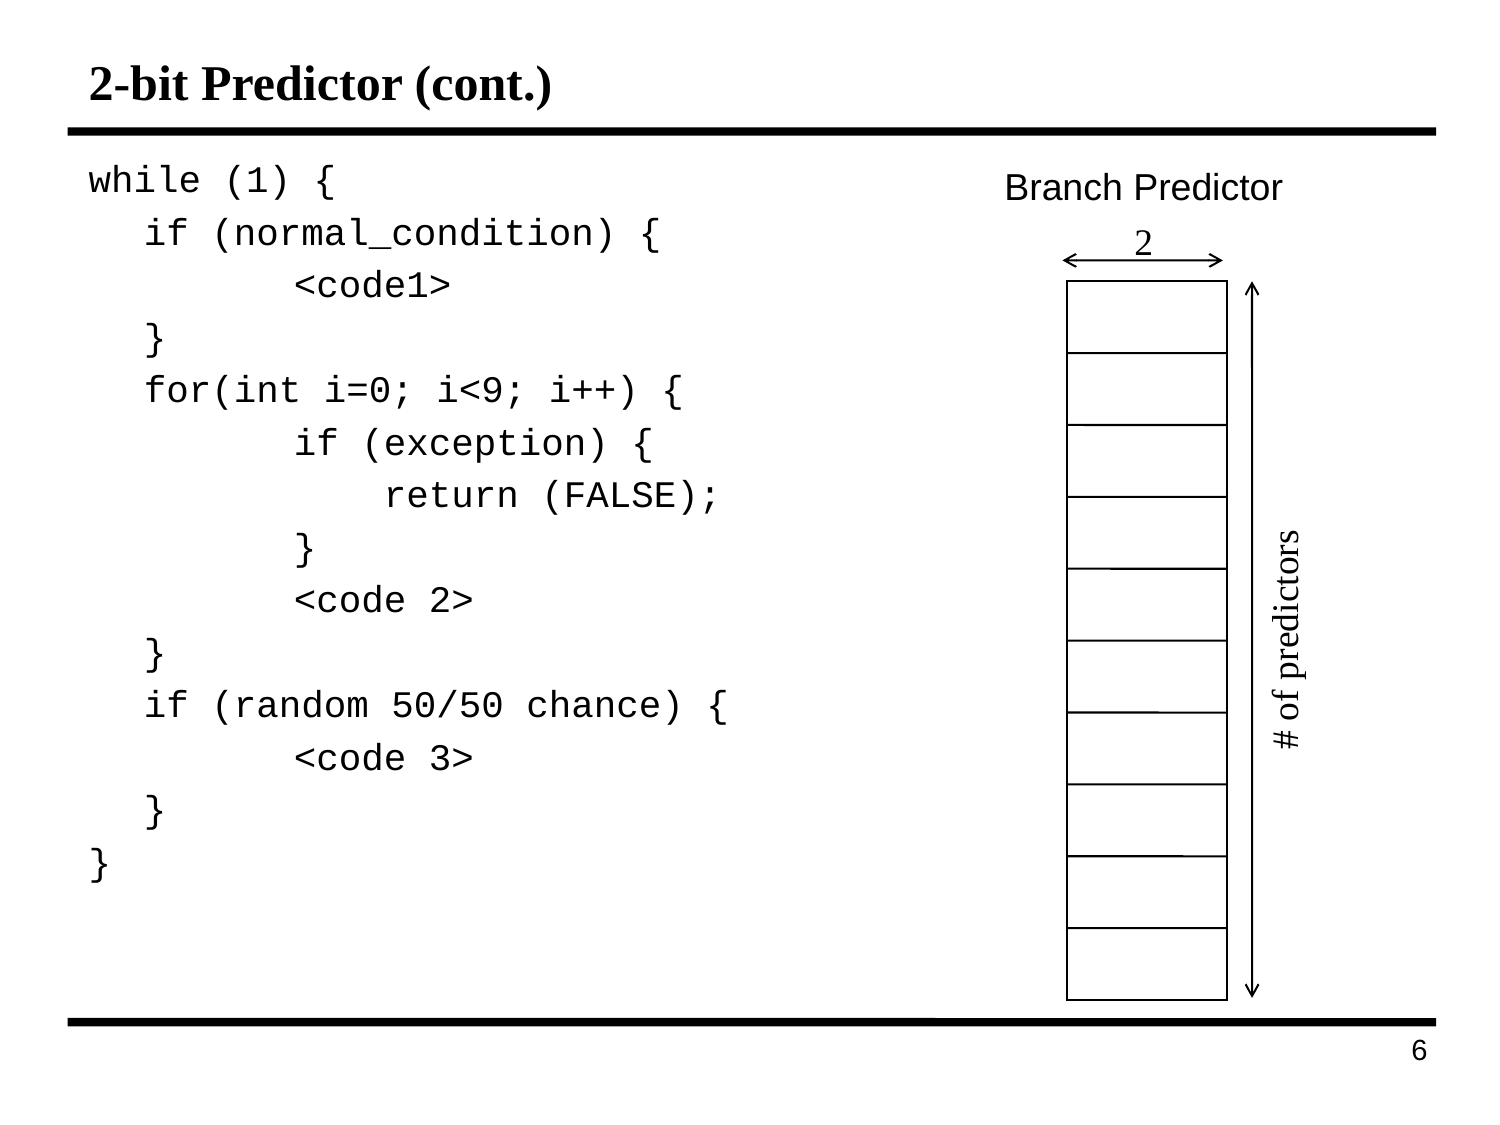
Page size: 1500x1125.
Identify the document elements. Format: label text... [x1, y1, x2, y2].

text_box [1062, 210, 1314, 1001]
slide_number 177 [1134, 1023, 1443, 1099]
title 2-bit Predictor (cont.) [73, 36, 1431, 124]
text_box Branch Predictor [989, 155, 1298, 216]
list while (1) { if (normal_condition) { <code1> } for(int i=0; i<9; i++) { if (exception) { return (FALSE); } <code 2> } if (random 50/50 chance) { <code 3> } } [73, 148, 1431, 1012]
